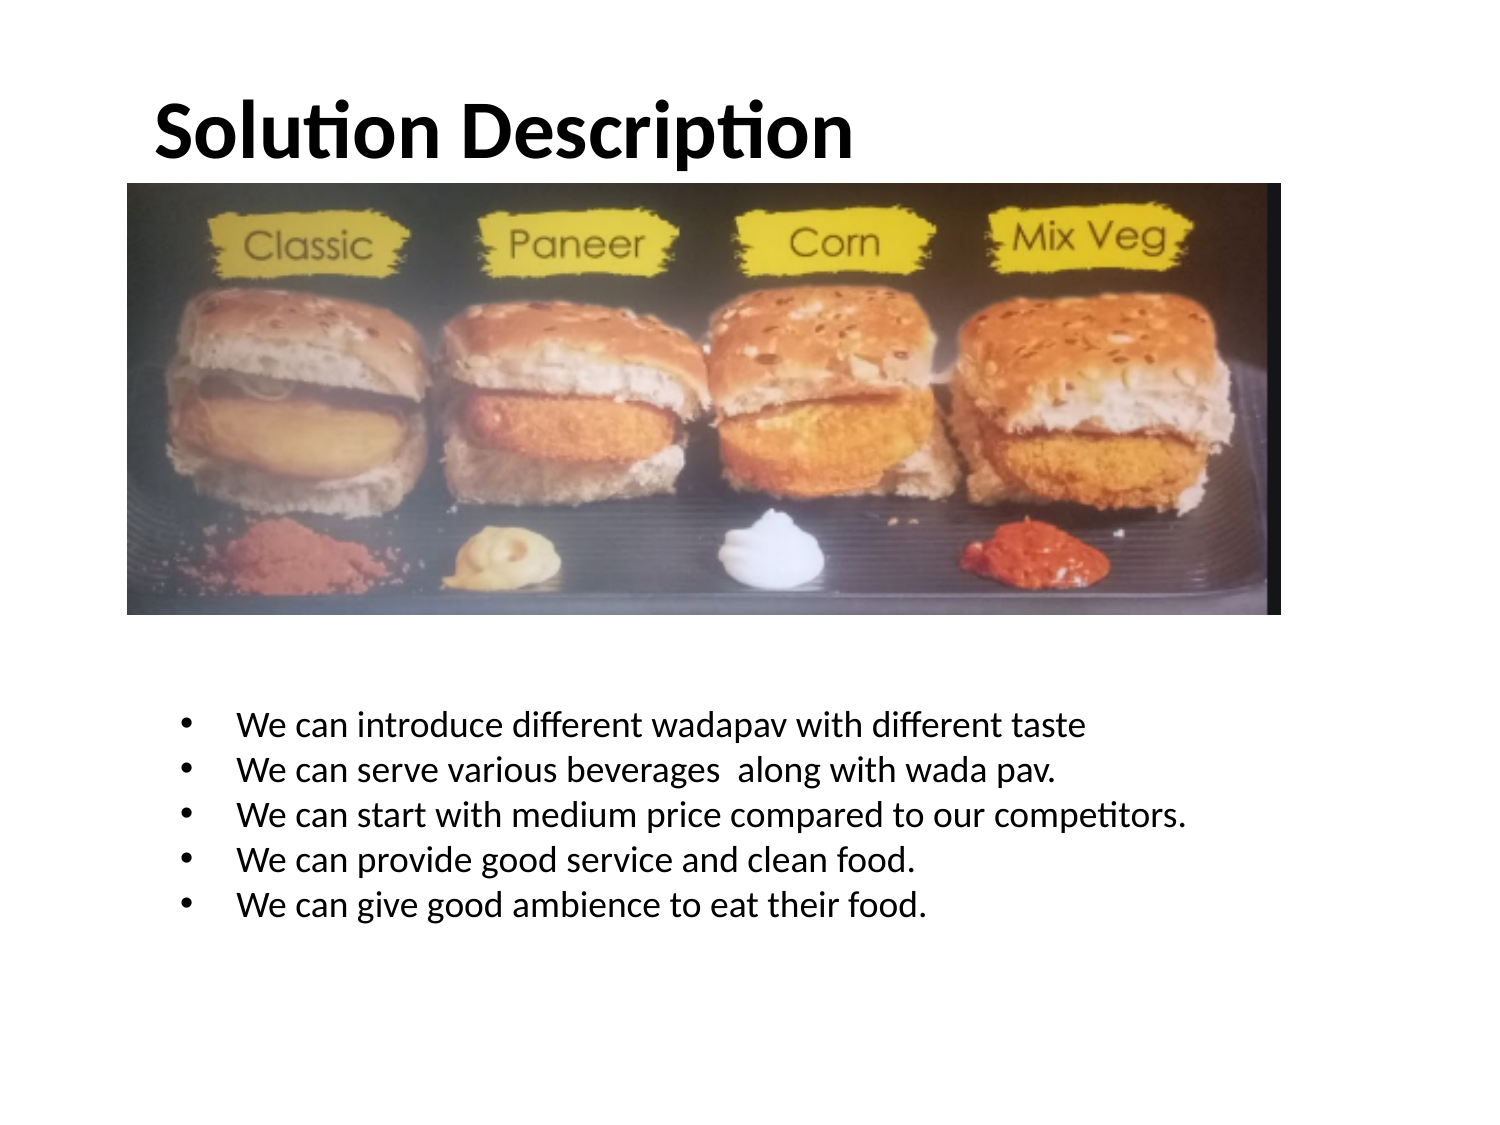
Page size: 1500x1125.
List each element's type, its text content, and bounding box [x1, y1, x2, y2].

text_box Solution Description [139, 67, 985, 182]
picture [127, 183, 1281, 615]
text_box We can introduce different wadapav with different taste We can serve various beverages along with wada pav. We can start with medium price compared to our competitors. We can provide good service and clean food. We can give good ambience to eat their food. [165, 692, 1204, 978]
